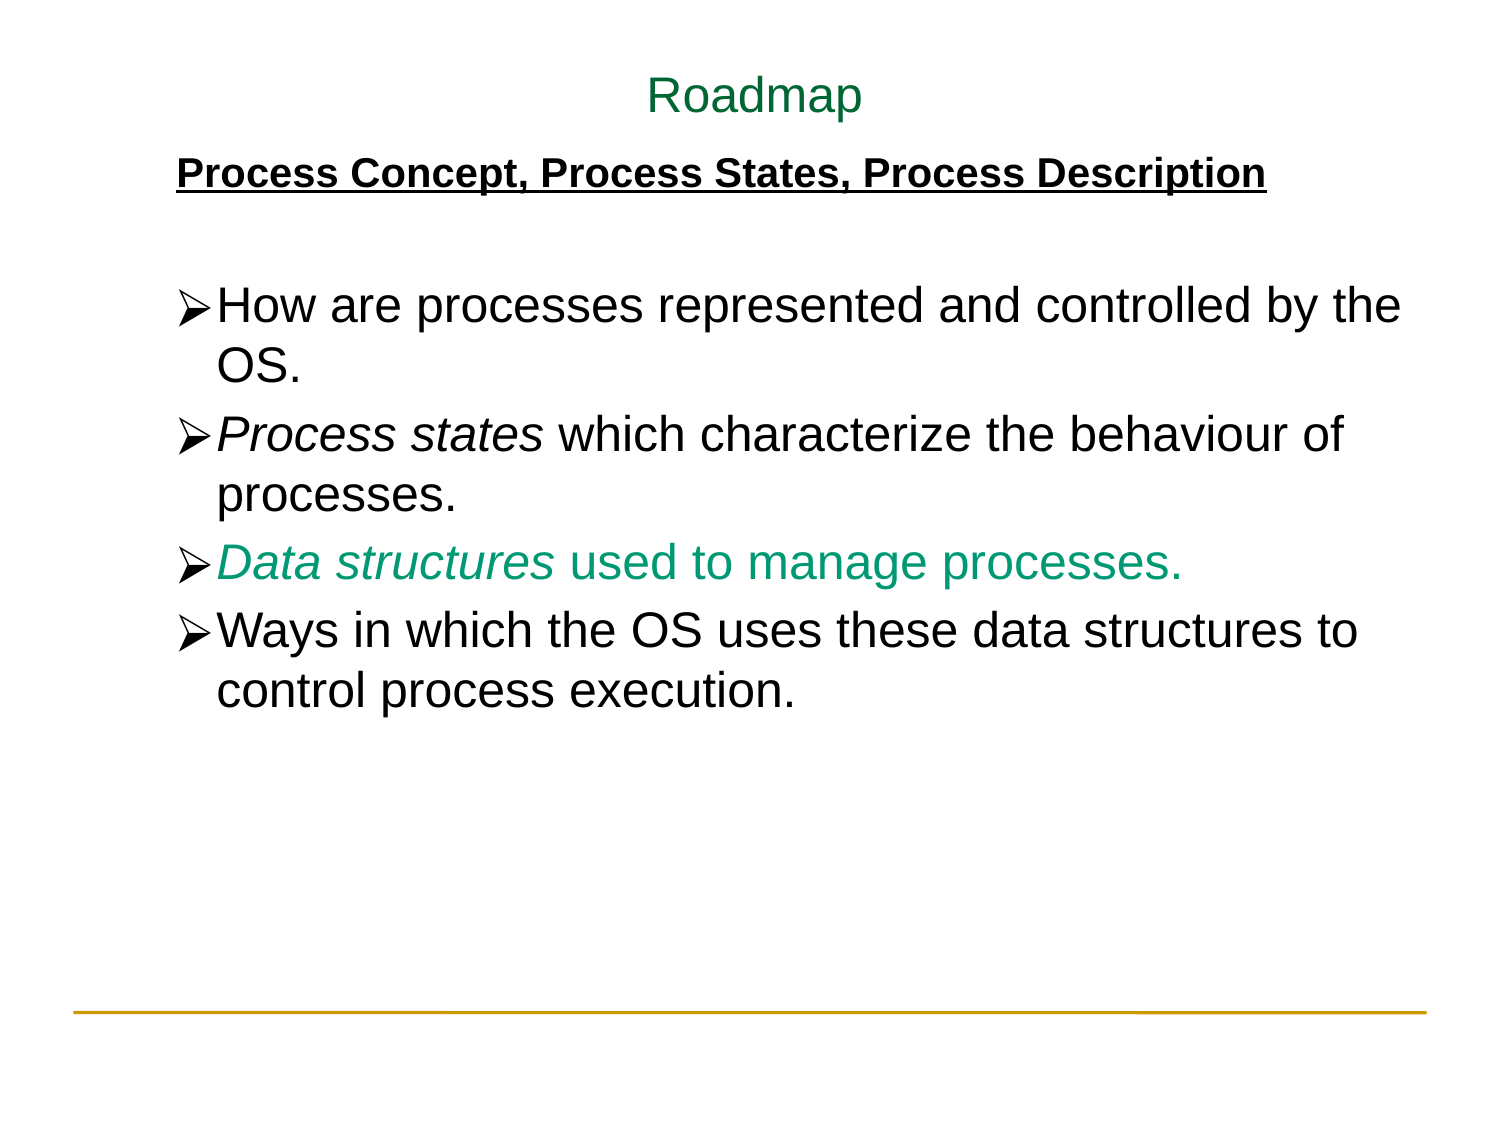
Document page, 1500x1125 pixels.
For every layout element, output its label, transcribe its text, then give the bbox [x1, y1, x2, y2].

text_box Process Concept, Process States, Process Description How are processes represented and controlled by the OS. Process states which characterize the behaviour of processes. Data structures used to manage processes. Ways in which the OS uses these data structures to control process execution. [79, 138, 1430, 1015]
text_box Roadmap [79, 55, 1430, 131]
